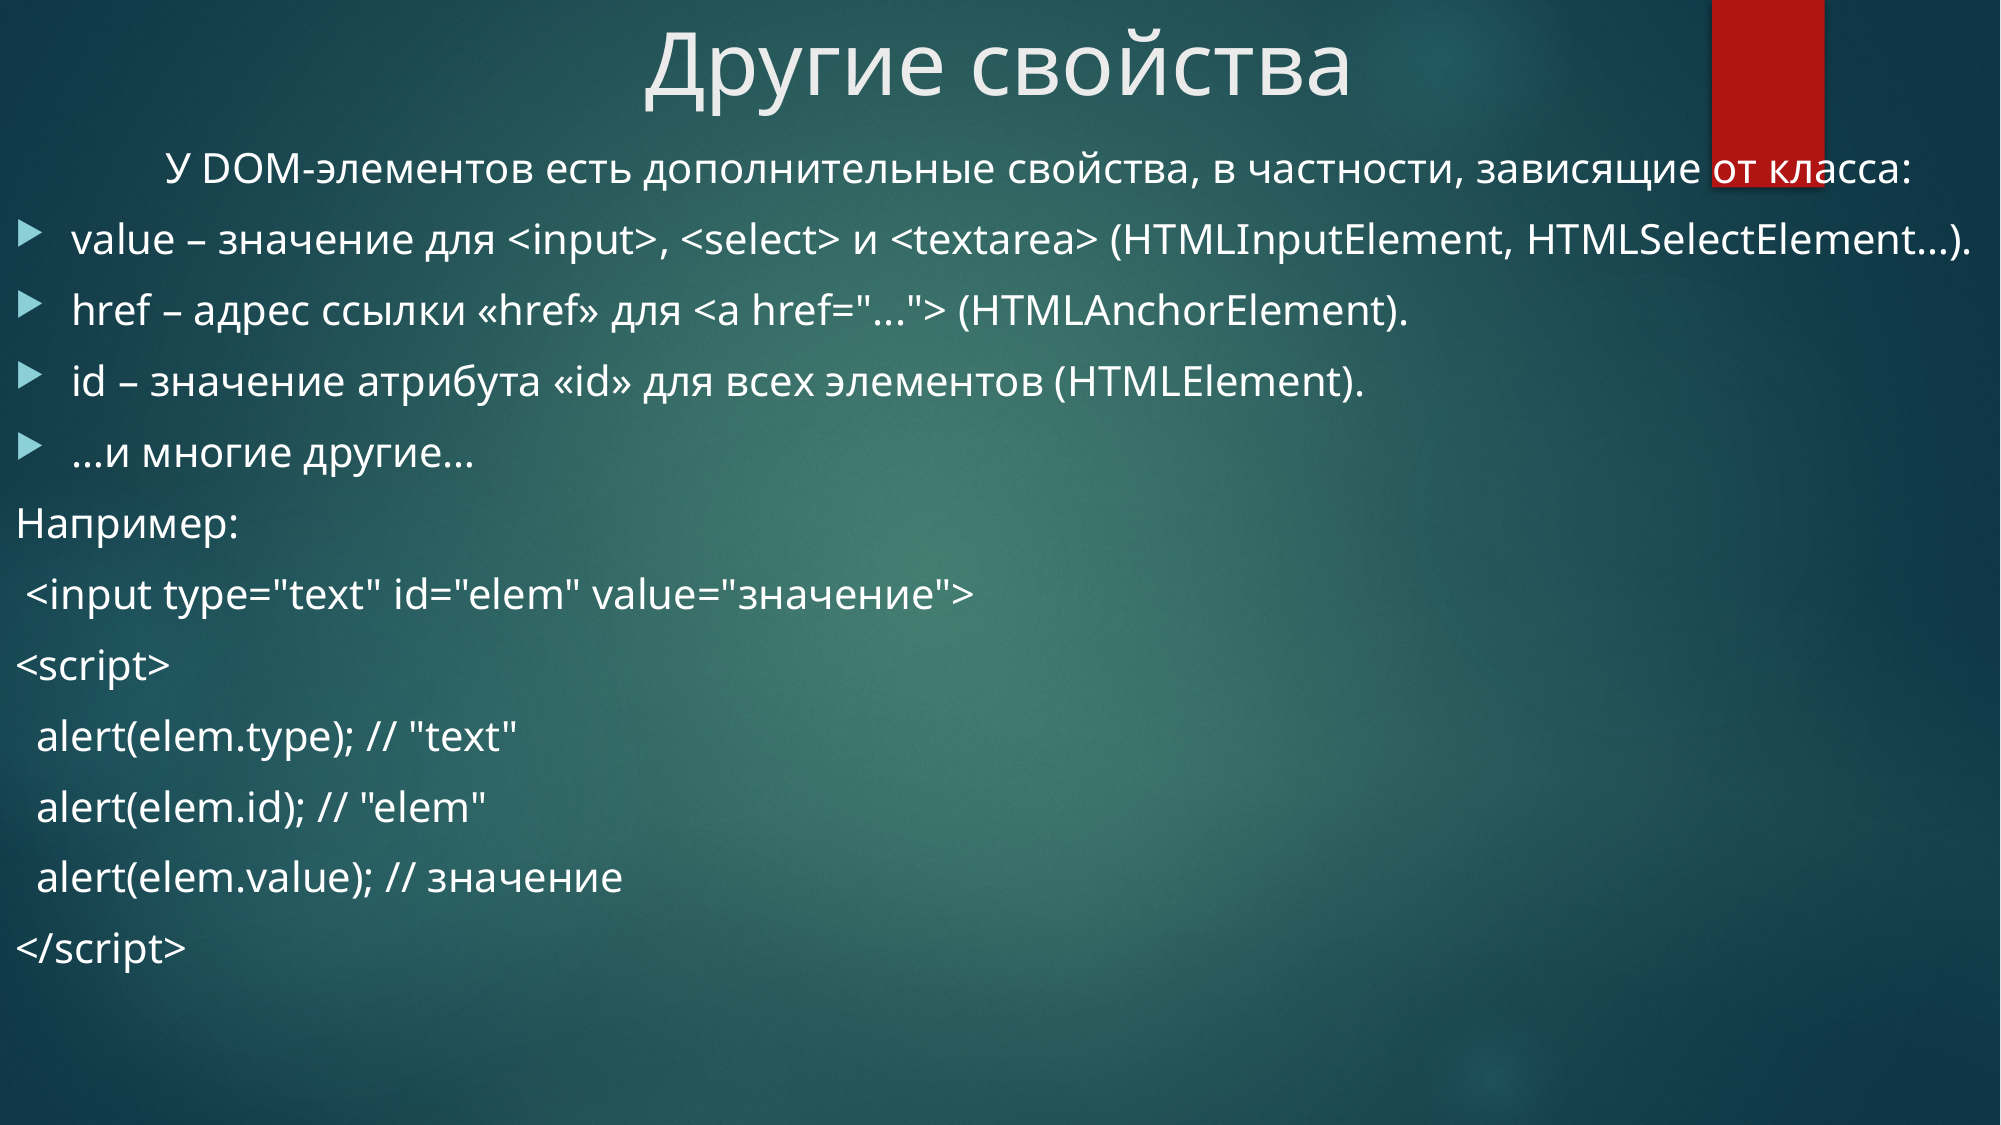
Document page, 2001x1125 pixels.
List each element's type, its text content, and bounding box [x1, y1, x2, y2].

list У DOM-элементов есть дополнительные свойства, в частности, зависящие от класса: value – значение для <input>, <select> и <textarea> (HTMLInputElement, HTMLSelectElement…). href – адрес ссылки «href» для <a href="..."> (HTMLAnchorElement). id – значение атрибута «id» для всех элементов (HTMLElement). …и многие другие… Например: <input type="text" id="elem" value="значение"> <script> alert(elem.type); // "text" alert(elem.id); // "elem" alert(elem.value); // значение </script> [0, 134, 2000, 1125]
title Другие свойства [0, 0, 2000, 134]
